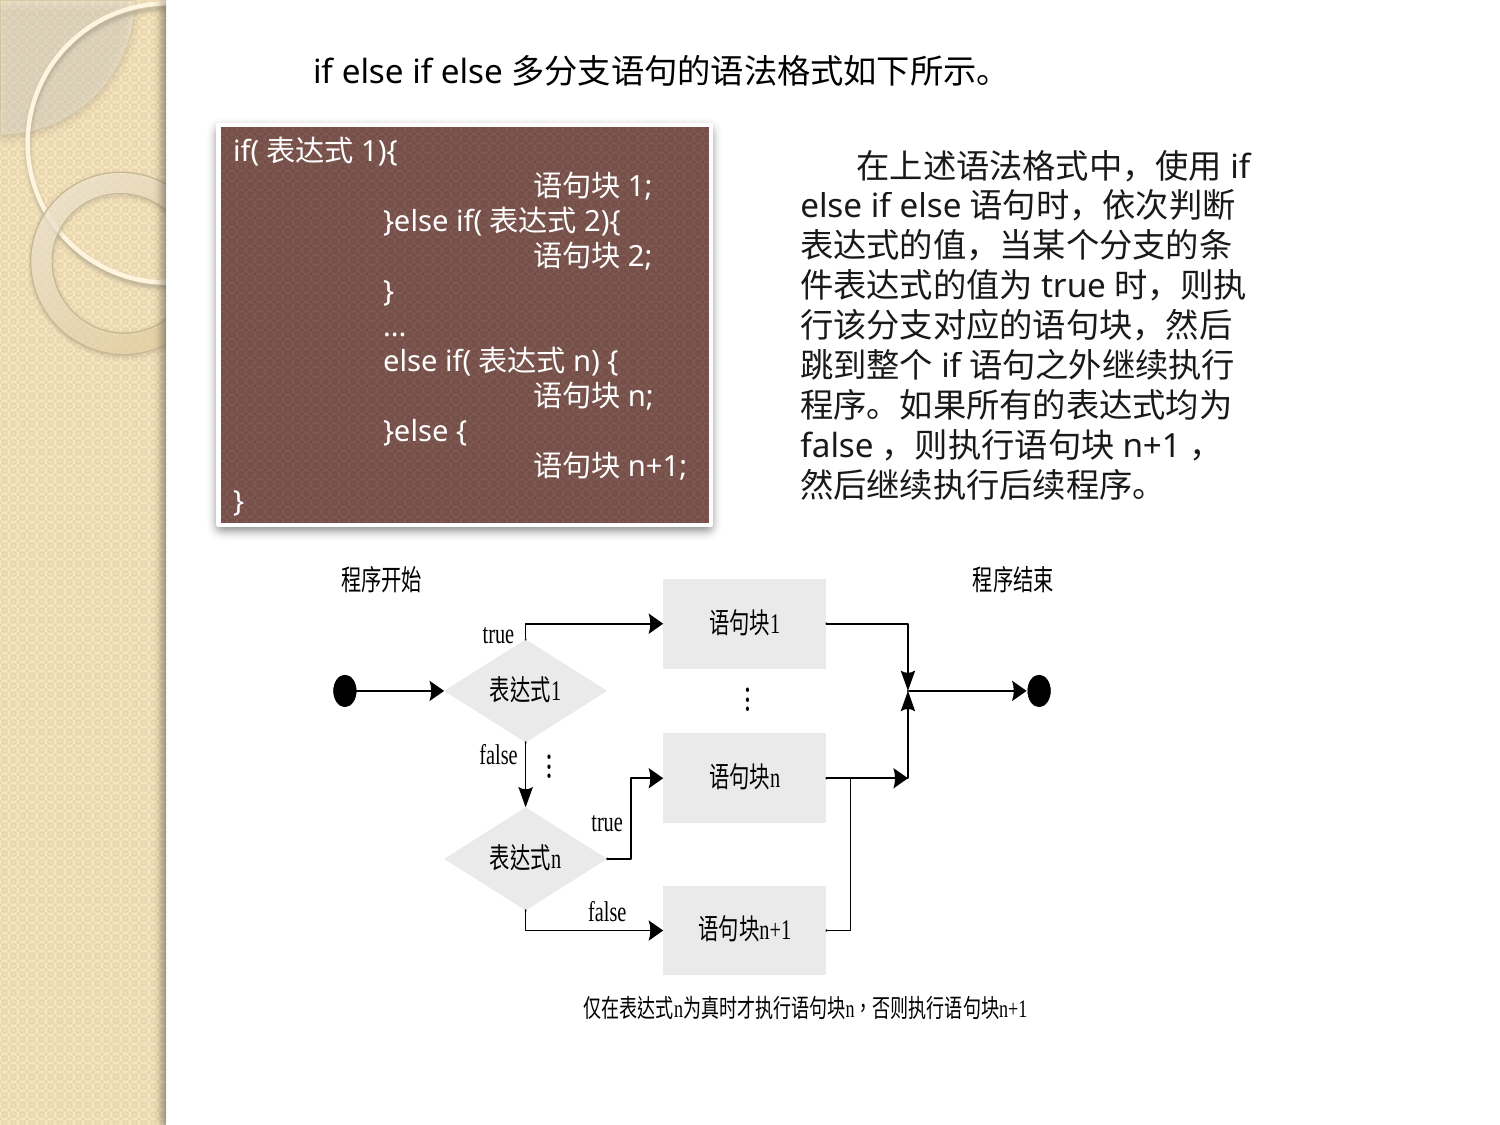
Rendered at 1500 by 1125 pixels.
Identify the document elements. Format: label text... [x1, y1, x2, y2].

text_box 在上述语法格式中，使用if else if else语句时，依次判断表达式的值，当某个分支的条件表达式的值为true时，则执行该分支对应的语句块，然后跳到整个if语句之外继续执行程序。如果所有的表达式均为false，则执行语句块n+1，然后继续执行后续程序。 [785, 137, 1266, 548]
list if else if else多分支语句的语法格式如下所示。 [242, 42, 1309, 137]
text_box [324, 550, 1070, 1036]
text_box if(表达式1){ 语句块1; }else if(表达式2){ 语句块2; } ... else if(表达式n) { 语句块n; }else { 语句块n+1; } [216, 123, 713, 527]
